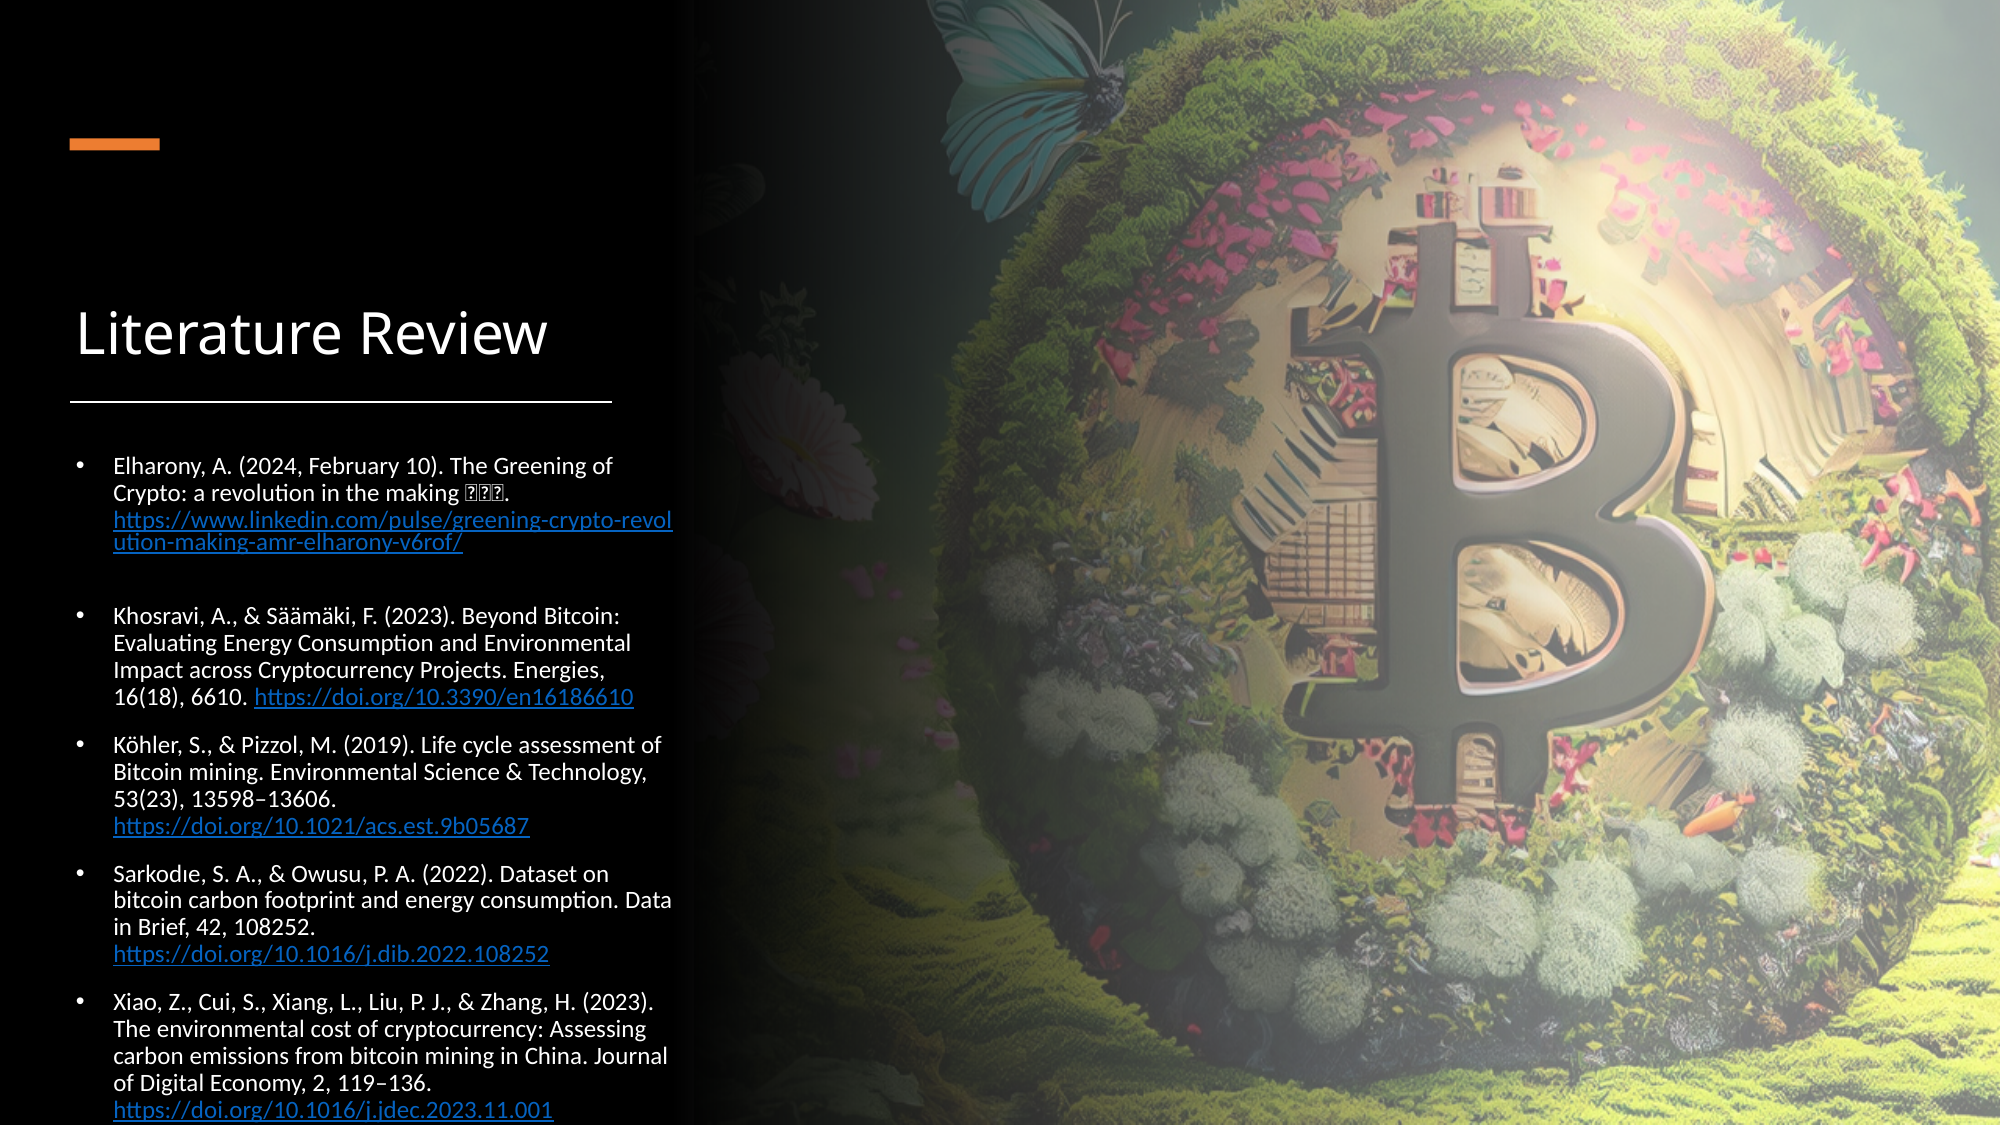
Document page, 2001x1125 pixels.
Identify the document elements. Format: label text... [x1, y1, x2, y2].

text_box [69, 137, 161, 151]
list Elharony, A. (2024, February 10). The Greening of Crypto: a revolution in the making 🌿💡🔗. https://www.linkedin.com/pulse/greening-crypto-revolution-making-amr-elharony-v6rof/ Khosravi, A., & Säämäki, F. (2023). Beyond Bitcoin: Evaluating Energy Consumption and Environmental Impact across Cryptocurrency Projects. Energies, 16(18), 6610. https://doi.org/10.3390/en16186610 Köhler, S., & Pizzol, M. (2019). Life cycle assessment of Bitcoin mining. Environmental Science & Technology, 53(23), 13598–13606. https://doi.org/10.1021/acs.est.9b05687 Sarkodıe, S. A., & Owusu, P. A. (2022). Dataset on bitcoin carbon footprint and energy consumption. Data in Brief, 42, 108252. https://doi.org/10.1016/j.dib.2022.108252 Xiao, Z., Cui, S., Xiang, L., Liu, P. J., & Zhang, H. (2023). The environmental cost of cryptocurrency: Assessing carbon emissions from bitcoin mining in China. Journal of Digital Economy, 2, 119–136. https://doi.org/10.1016/j.jdec.2023.11.001 [60, 445, 694, 972]
text_box [0, 0, 694, 1125]
title Literature Review [60, 190, 625, 375]
picture [694, 0, 2000, 1125]
